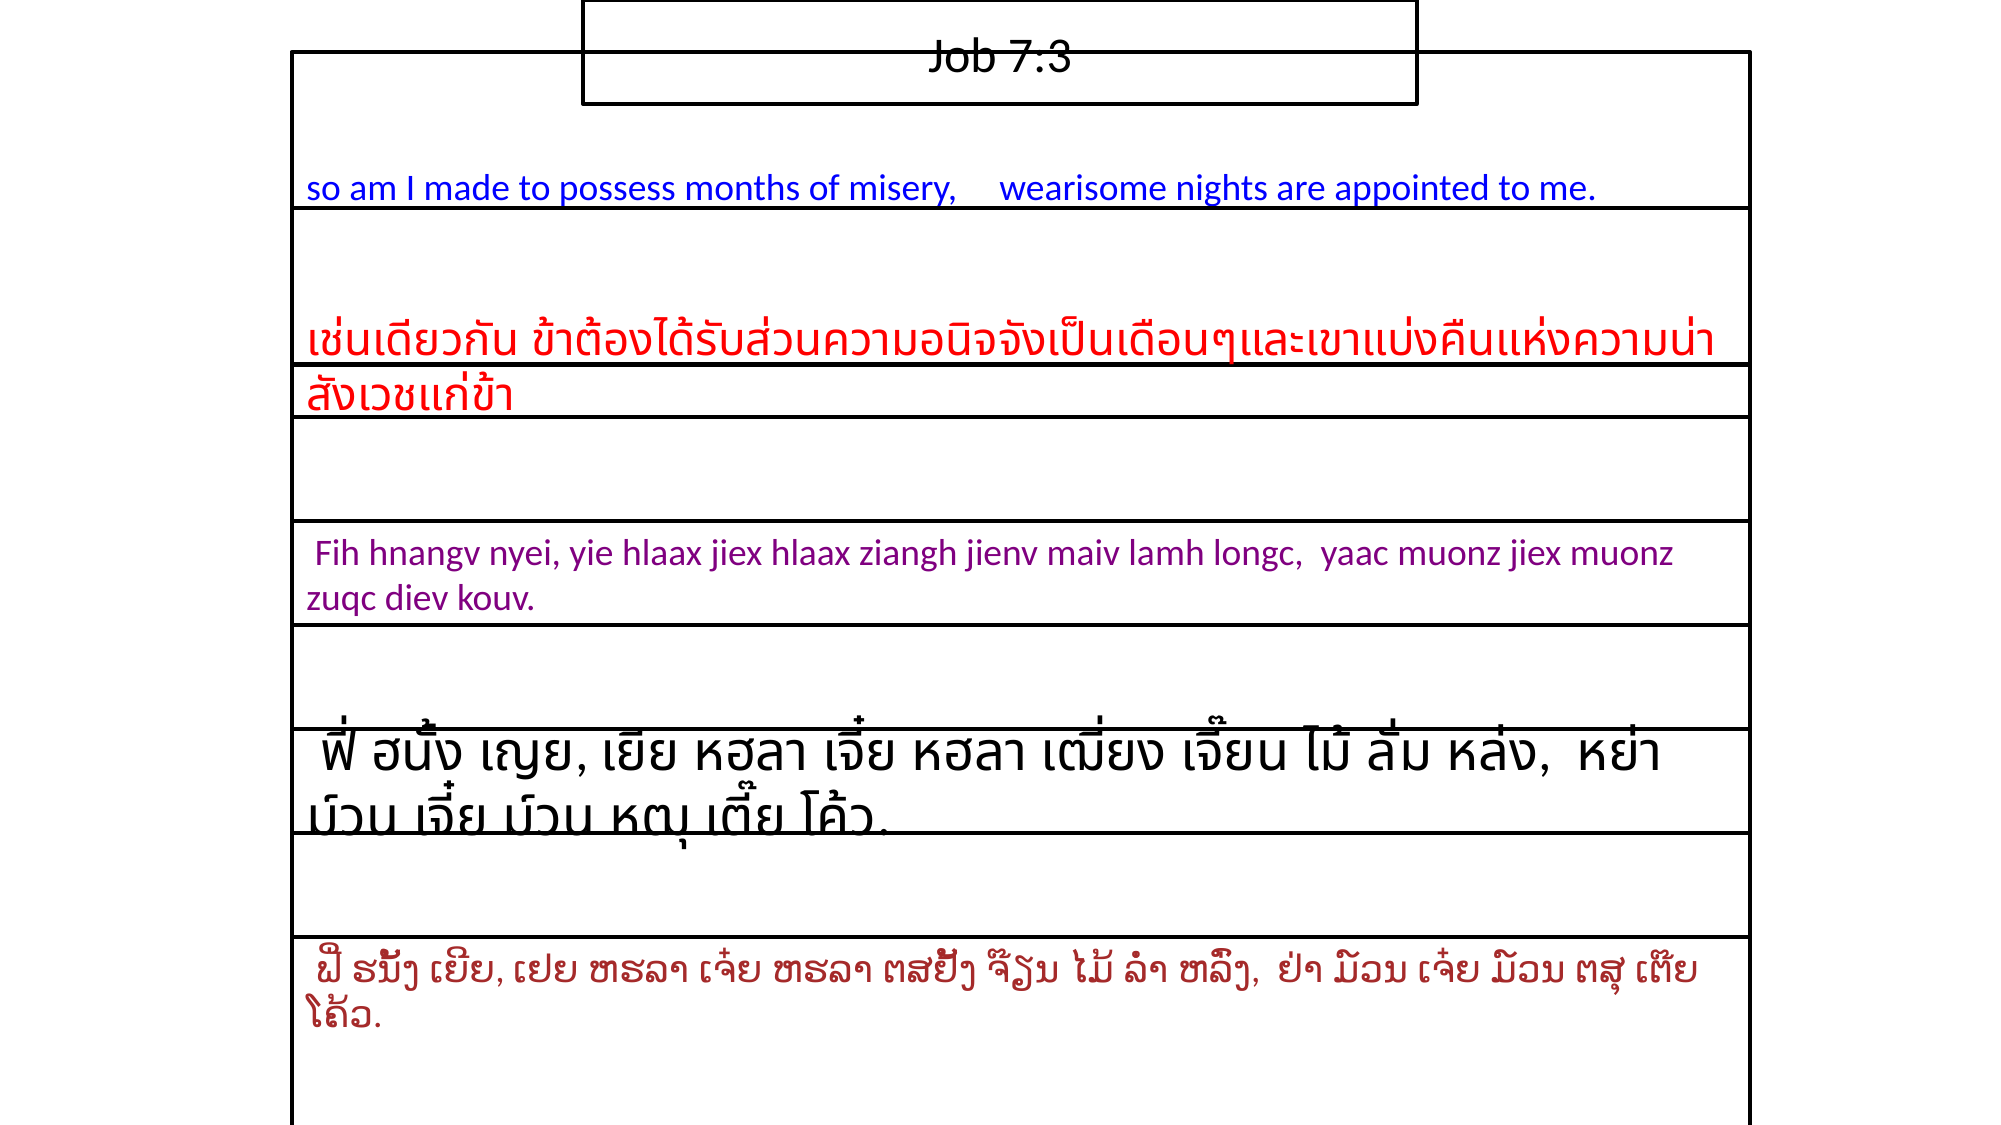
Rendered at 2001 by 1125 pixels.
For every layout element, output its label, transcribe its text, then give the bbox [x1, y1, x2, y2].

text_box ຟີ່ ຮນັ້ງ ເຍີຍ, ເຢຍ ຫຮລາ ເຈ໋ຍ ຫຮລາ ຕສຢັ້ງ ຈ໊ຽນ ໄມ້ ລ່ຳ ຫລົ່ງ, ຢ່າ ມ໌ວນ ເຈ໋ຍ ມ໌ວນ ຕສຸ ເຕ໊ຍ ໂຄ້ວ. [290, 831, 1752, 1125]
text_box เช่น​เดียว​กัน ข้า​ต้อง​ได้รับ​ส่วน​ความ​อนิจจัง​เป็น​เดือนๆและ​เขา​แบ่ง​คืน​แห่ง​ความ​น่า​สังเวช​แก่​ข้า [290, 206, 1752, 415]
text_box Job 7:3 [581, 0, 1419, 50]
text_box so am I made to possess months of misery, wearisome nights are appointed to me. [290, 50, 1752, 206]
text_box Fih hnangv nyei, yie hlaax jiex hlaax ziangh jienv maiv lamh longc, yaac muonz jiex muonz zuqc diev kouv. [290, 415, 1752, 623]
text_box ฟี่ ฮนั้ง เญย, เยีย หฮลา เจี๋ย หฮลา เฒี่ยง เจี๊ยน ไม้ ลั่ม หล่ง, หย่า ม์วน เจี๋ย ม์วน หฒุ เตี๊ย โค้ว. [290, 623, 1752, 831]
